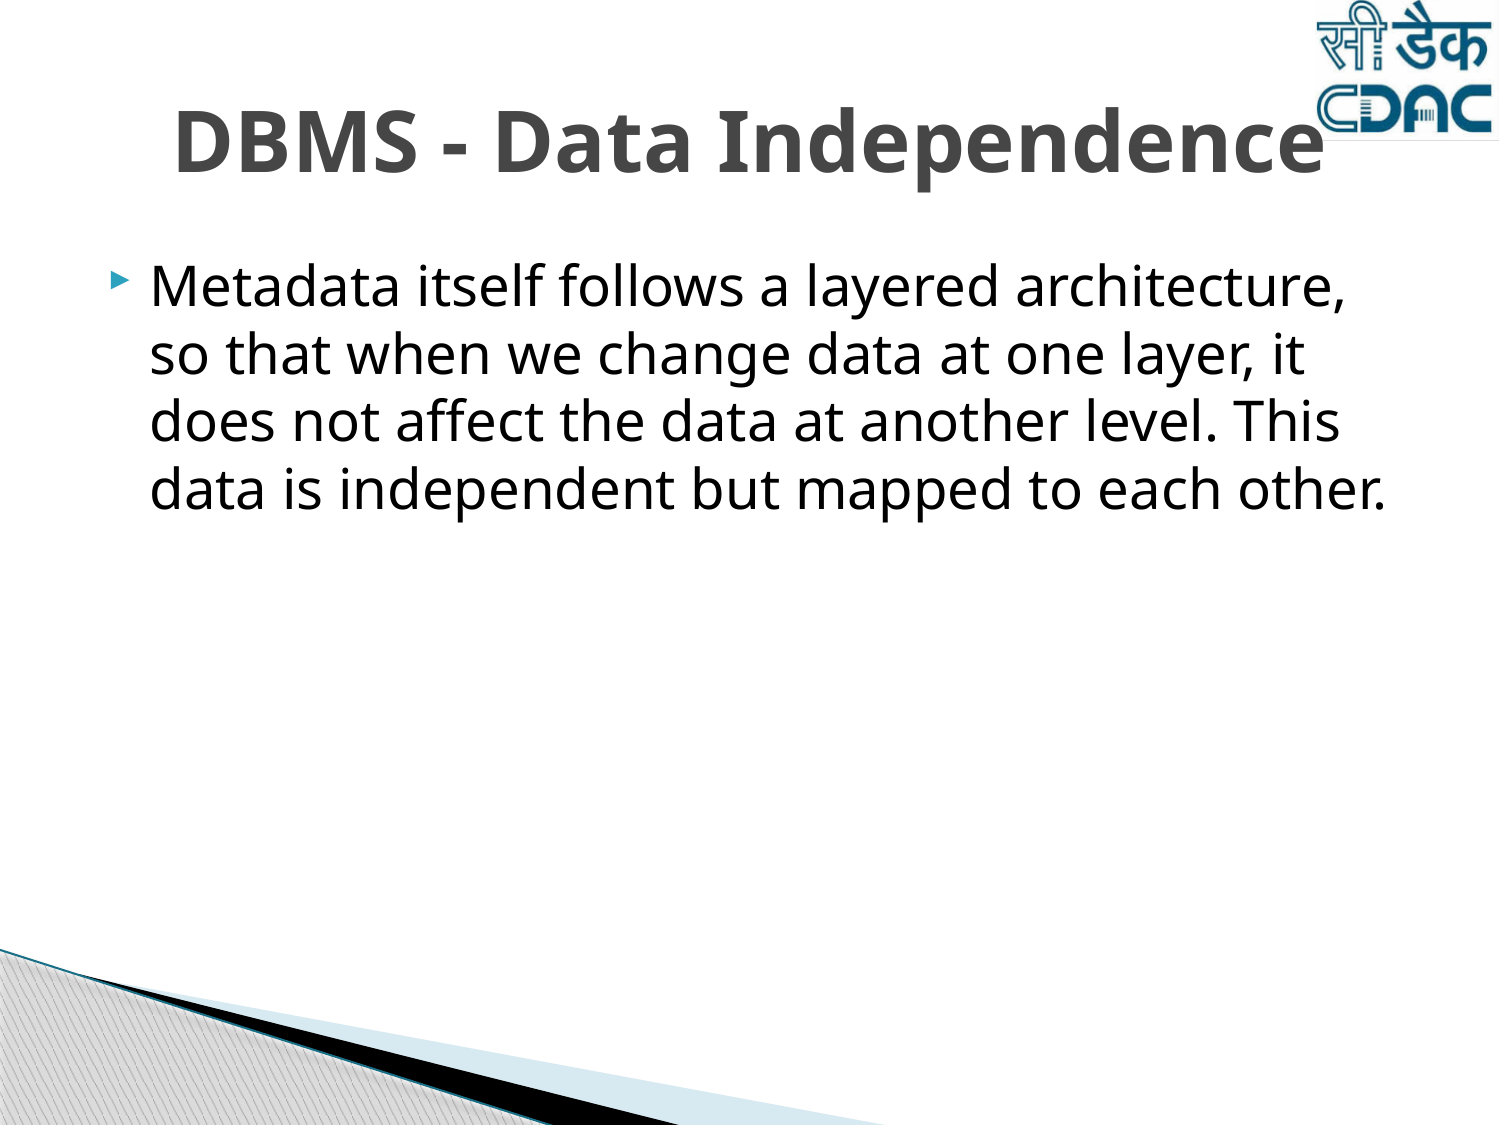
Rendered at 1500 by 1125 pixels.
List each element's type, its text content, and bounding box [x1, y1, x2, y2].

picture [1425, 52, 1429, 65]
list Metadata itself follows a layered architecture, so that when we change data at one layer, it does not affect the data at another level. This data is independent but mapped to each other. [75, 243, 1425, 986]
picture [1315, 0, 1500, 141]
title DBMS - Data Independence [75, 45, 1425, 233]
